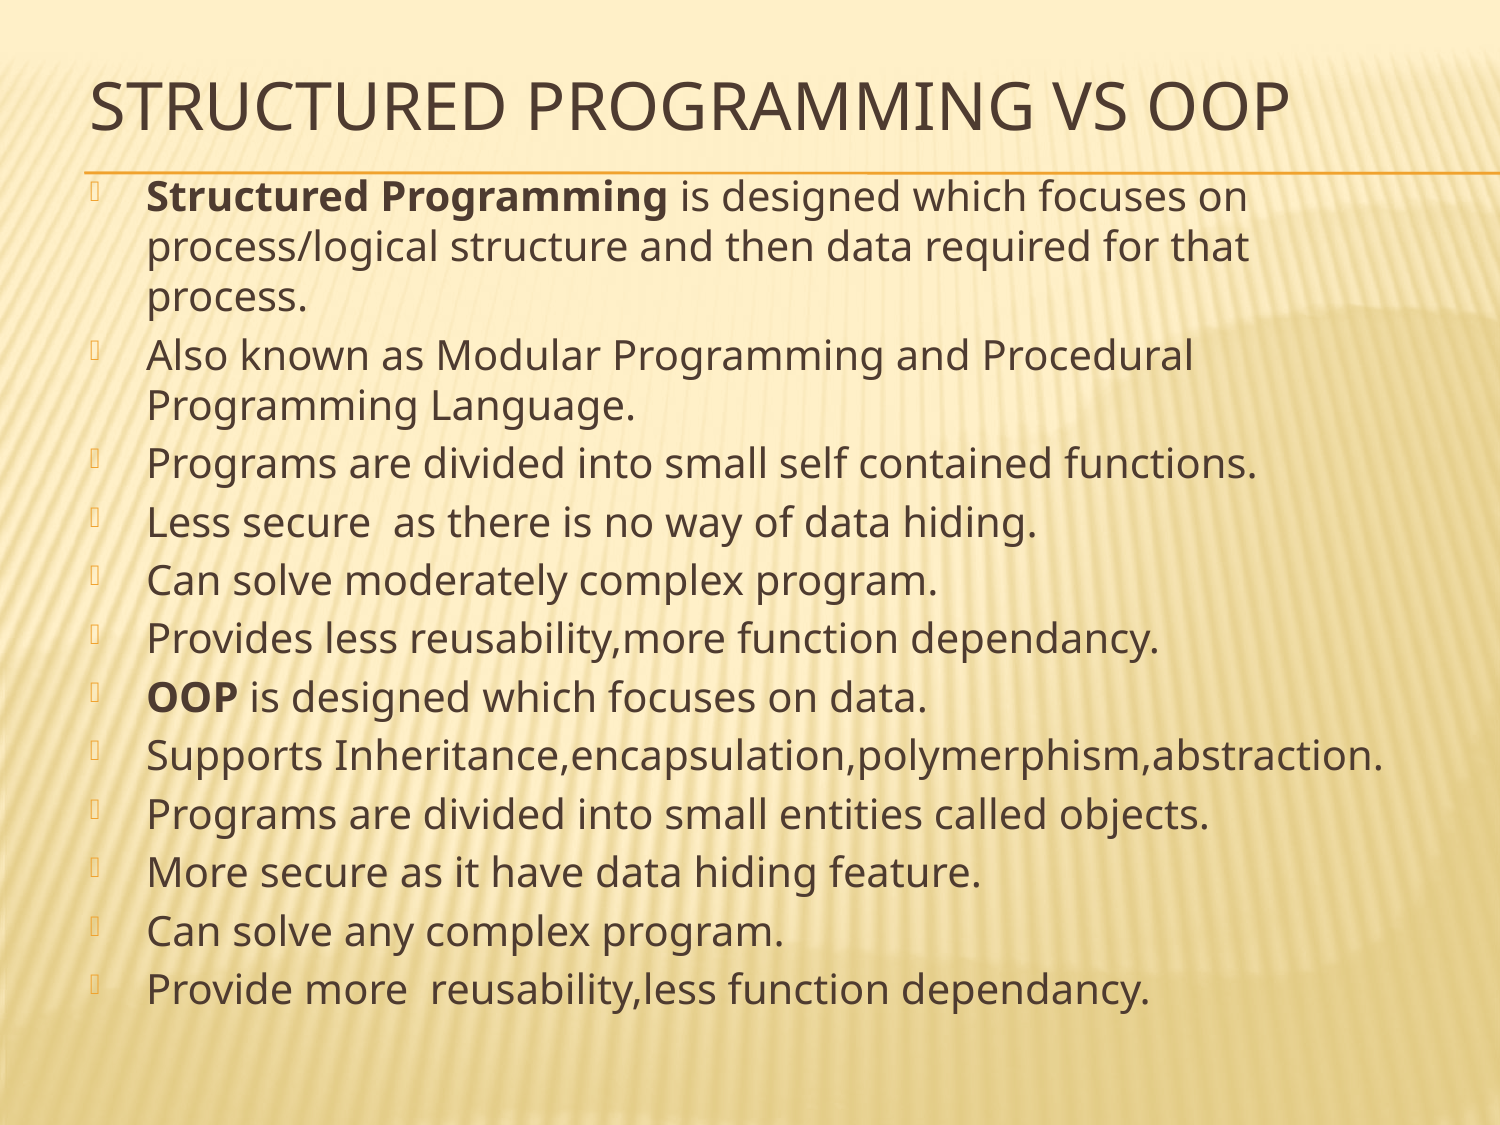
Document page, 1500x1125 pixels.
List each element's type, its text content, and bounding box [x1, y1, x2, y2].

title STRUCTURED PROGRAMMING VS OOP [75, 45, 1425, 162]
list Structured Programming is designed which focuses on process/logical structure and then data required for that process. Also known as Modular Programming and Procedural Programming Language. Programs are divided into small self contained functions. Less secure as there is no way of data hiding. Can solve moderately complex program. Provides less reusability,more function dependancy. OOP is designed which focuses on data. Supports Inheritance,encapsulation,polymerphism,abstraction. Programs are divided into small entities called objects. More secure as it have data hiding feature. Can solve any complex program. Provide more reusability,less function dependancy. [75, 162, 1425, 1125]
